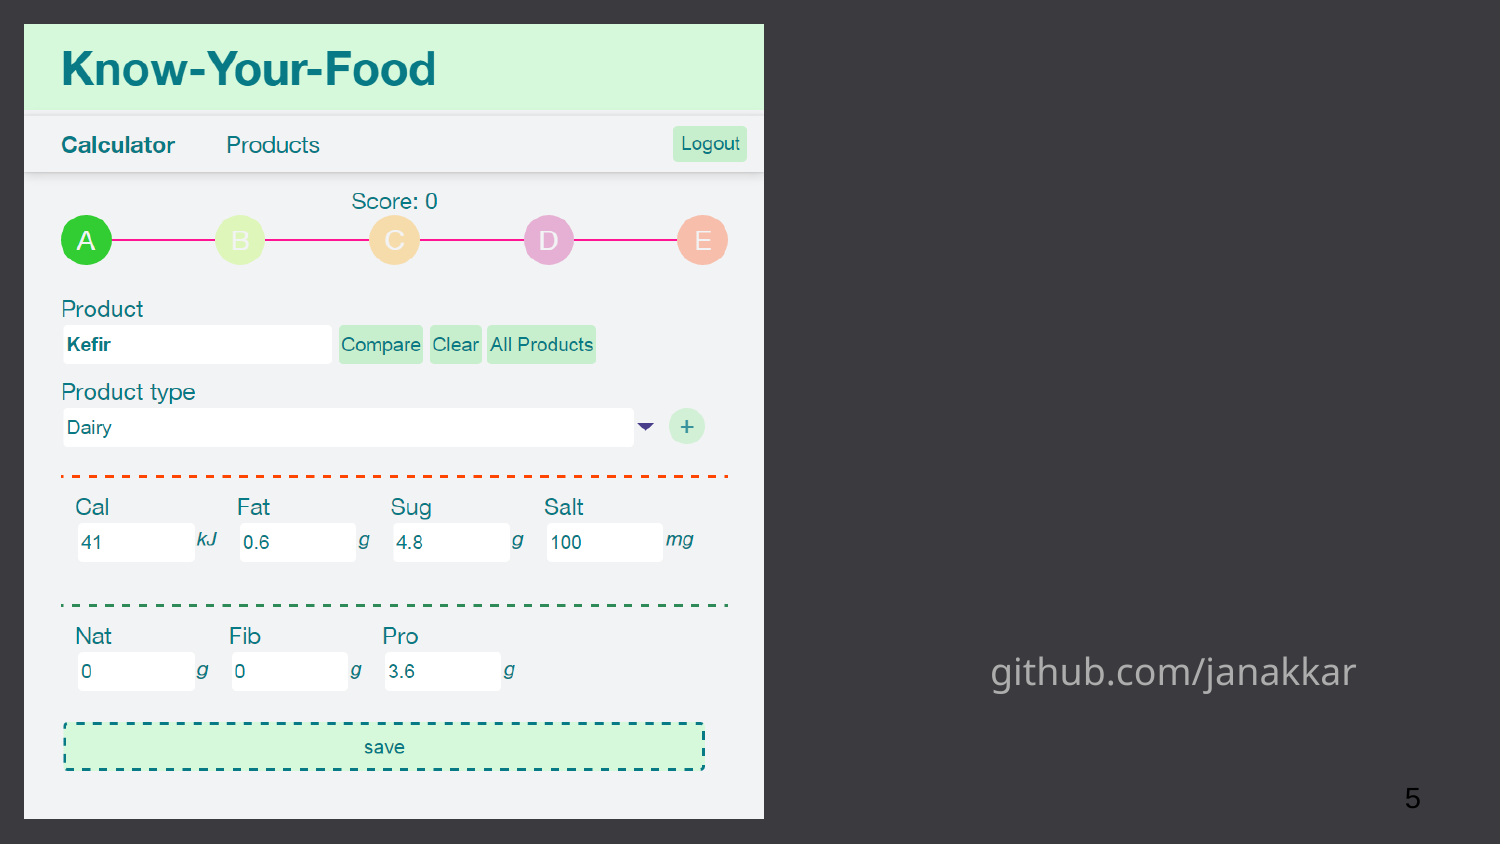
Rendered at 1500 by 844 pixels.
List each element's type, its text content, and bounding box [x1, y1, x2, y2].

picture [24, 24, 764, 819]
slide_number 5 [1389, 764, 1480, 830]
text_box github.com/janakkar [975, 632, 1448, 765]
